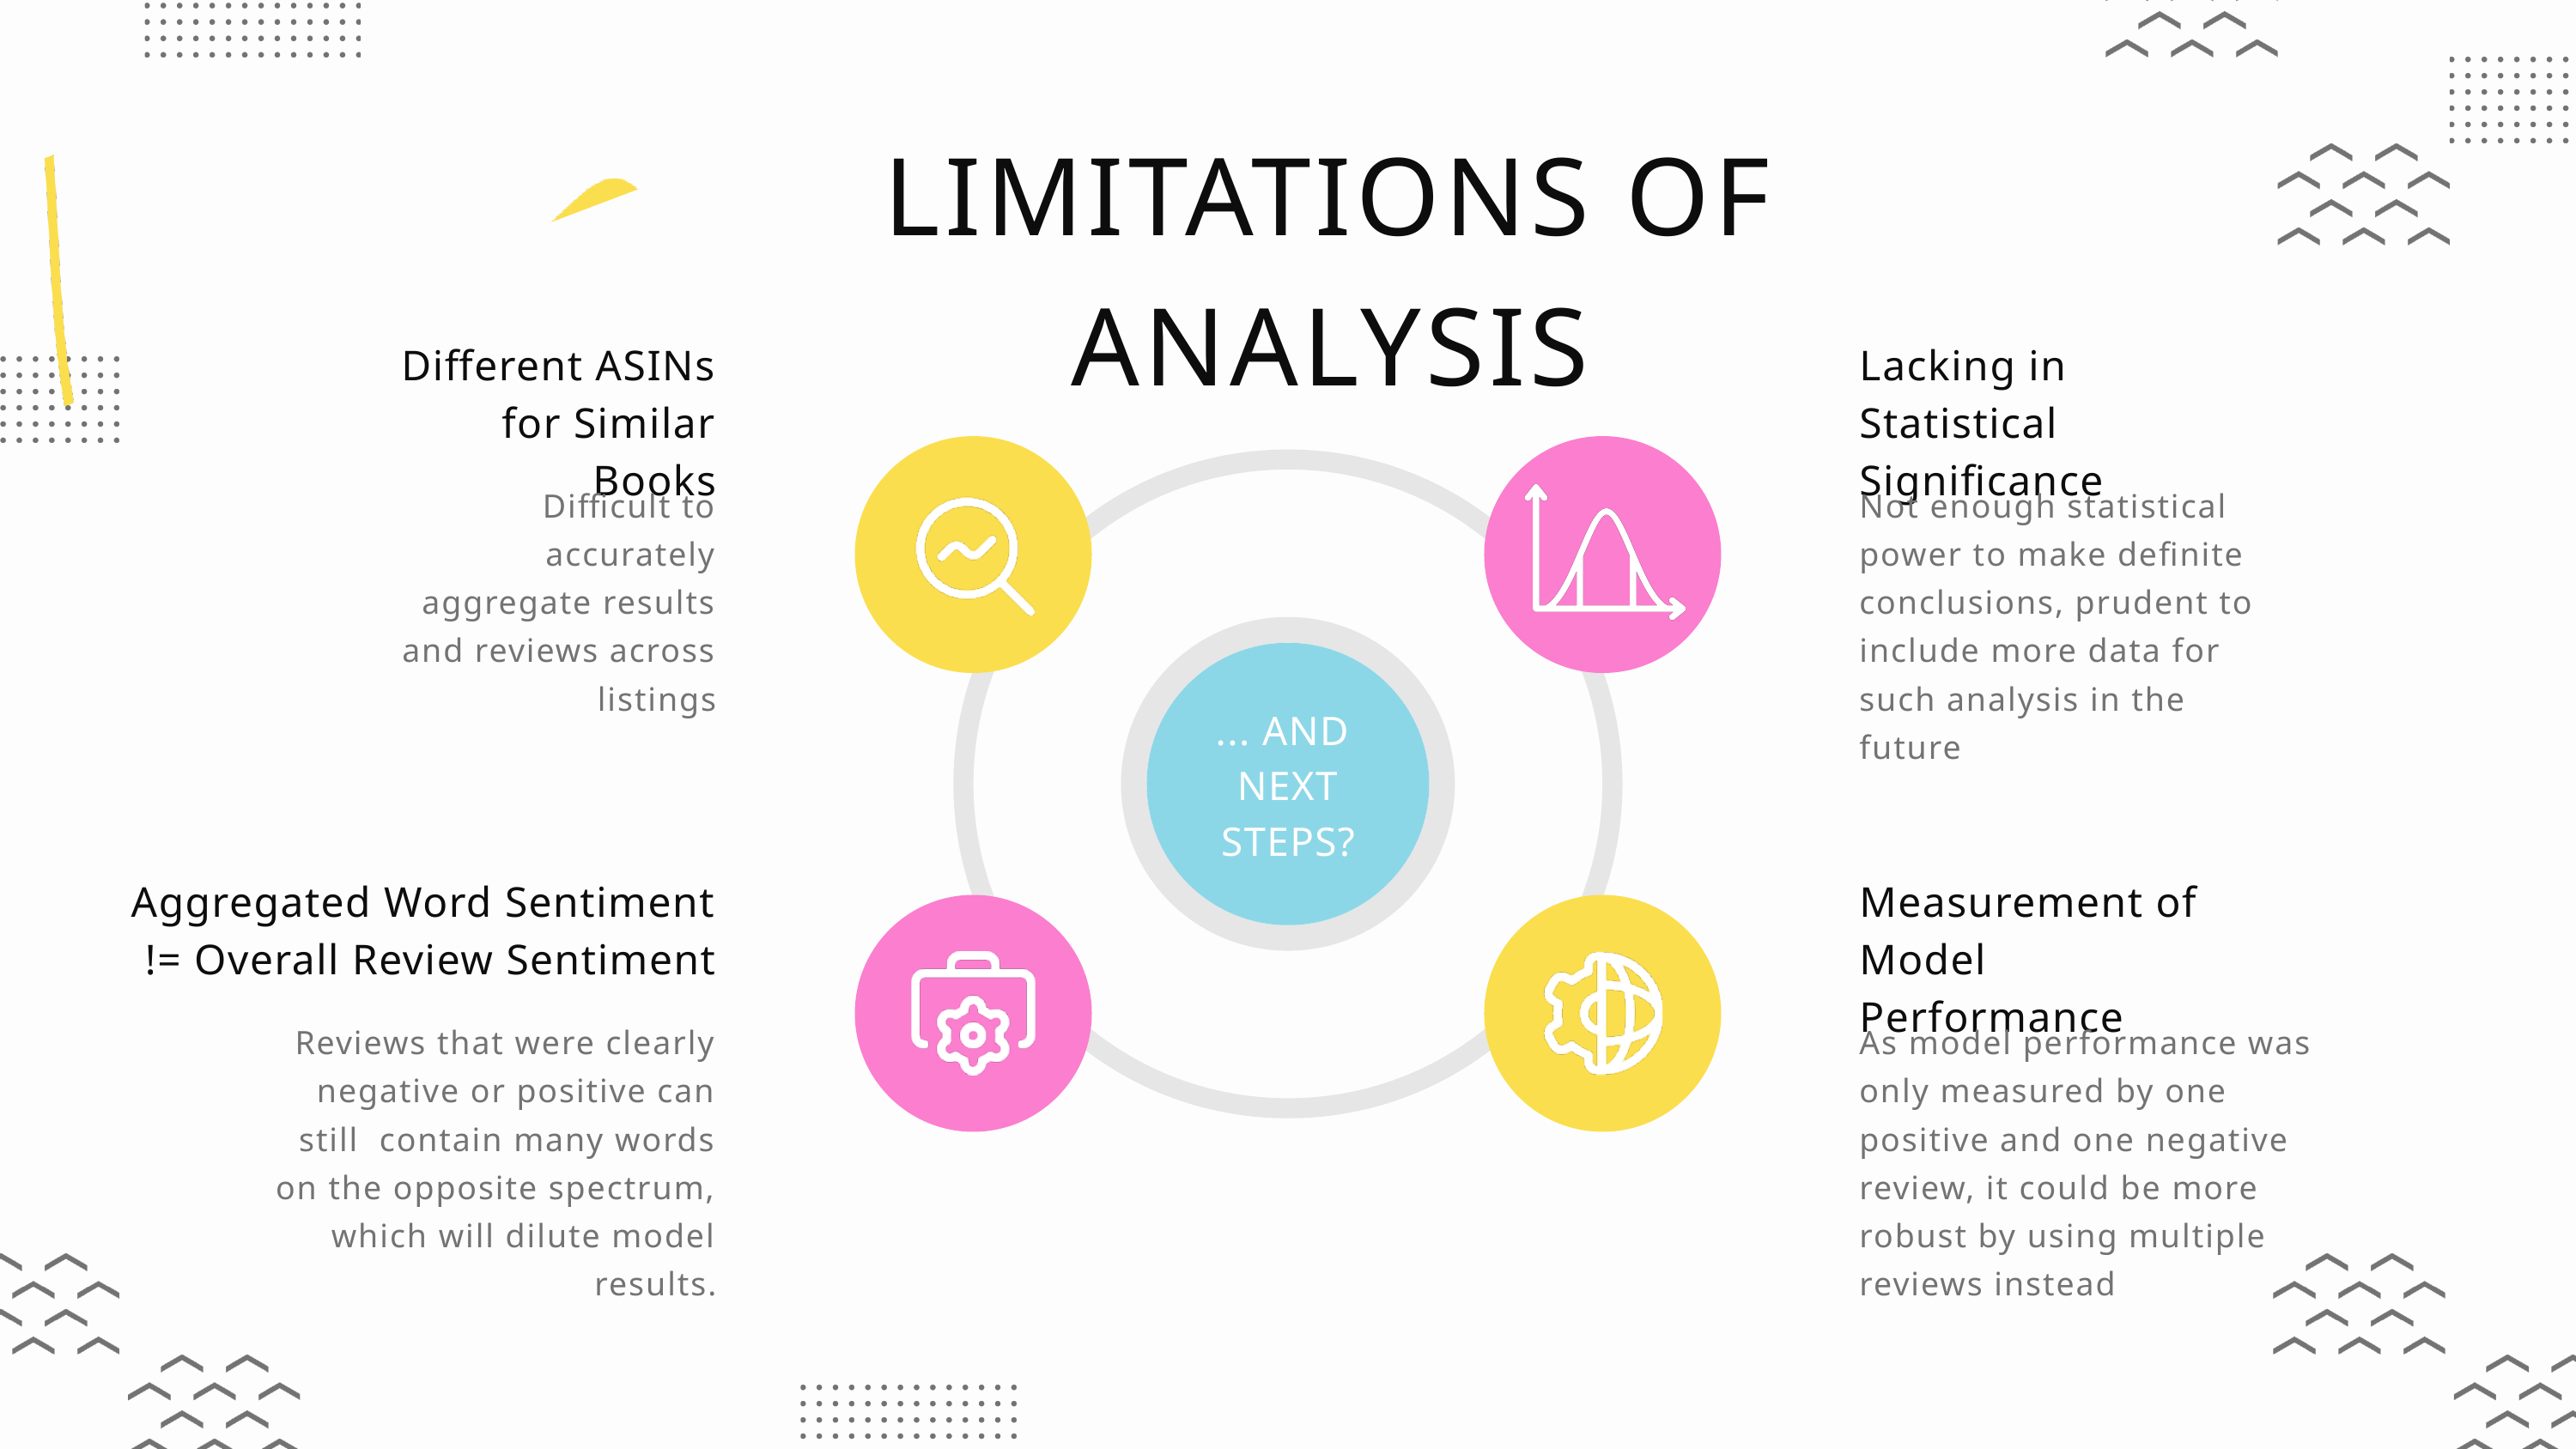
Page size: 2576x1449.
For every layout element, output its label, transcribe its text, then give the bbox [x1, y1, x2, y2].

text_box [2277, 142, 2450, 246]
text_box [953, 449, 1623, 1119]
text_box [854, 894, 1092, 1132]
text_box Reviews that were clearly negative or positive can still contain many words on the opposite spectrum, which will dilute model results. [252, 1013, 717, 1303]
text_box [1121, 616, 1455, 951]
text_box Difficult to accurately aggregate results and reviews across listings [370, 476, 717, 718]
text_box [2105, 0, 2278, 58]
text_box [1484, 435, 1722, 674]
text_box Measurement of Model Performance [1859, 868, 2241, 1013]
text_box [2453, 1355, 2576, 1449]
text_box [0, 0, 835, 431]
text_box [854, 435, 1092, 674]
text_box Aggregated Word Sentiment != Overall Review Sentiment [128, 868, 717, 984]
text_box Different ASINs for Similar Books [370, 330, 717, 476]
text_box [1484, 894, 1722, 1132]
text_box [128, 1355, 301, 1449]
text_box [800, 1385, 1017, 1449]
text_box [2449, 57, 2576, 143]
text_box [2273, 1252, 2445, 1355]
text_box Lacking in Statistical Significance [1859, 330, 2274, 476]
text_box As model performance was only measured by one positive and one negative review, it could be more robust by using multiple reviews instead [1859, 1013, 2364, 1303]
text_box [144, 0, 361, 58]
text_box LIMITATIONS OF ANALYSIS [610, 106, 2050, 408]
text_box [0, 1252, 119, 1355]
text_box [0, 386, 119, 443]
text_box Not enough statistical power to make definite conclusions, prudent to include more data for such analysis in the future [1859, 476, 2278, 766]
